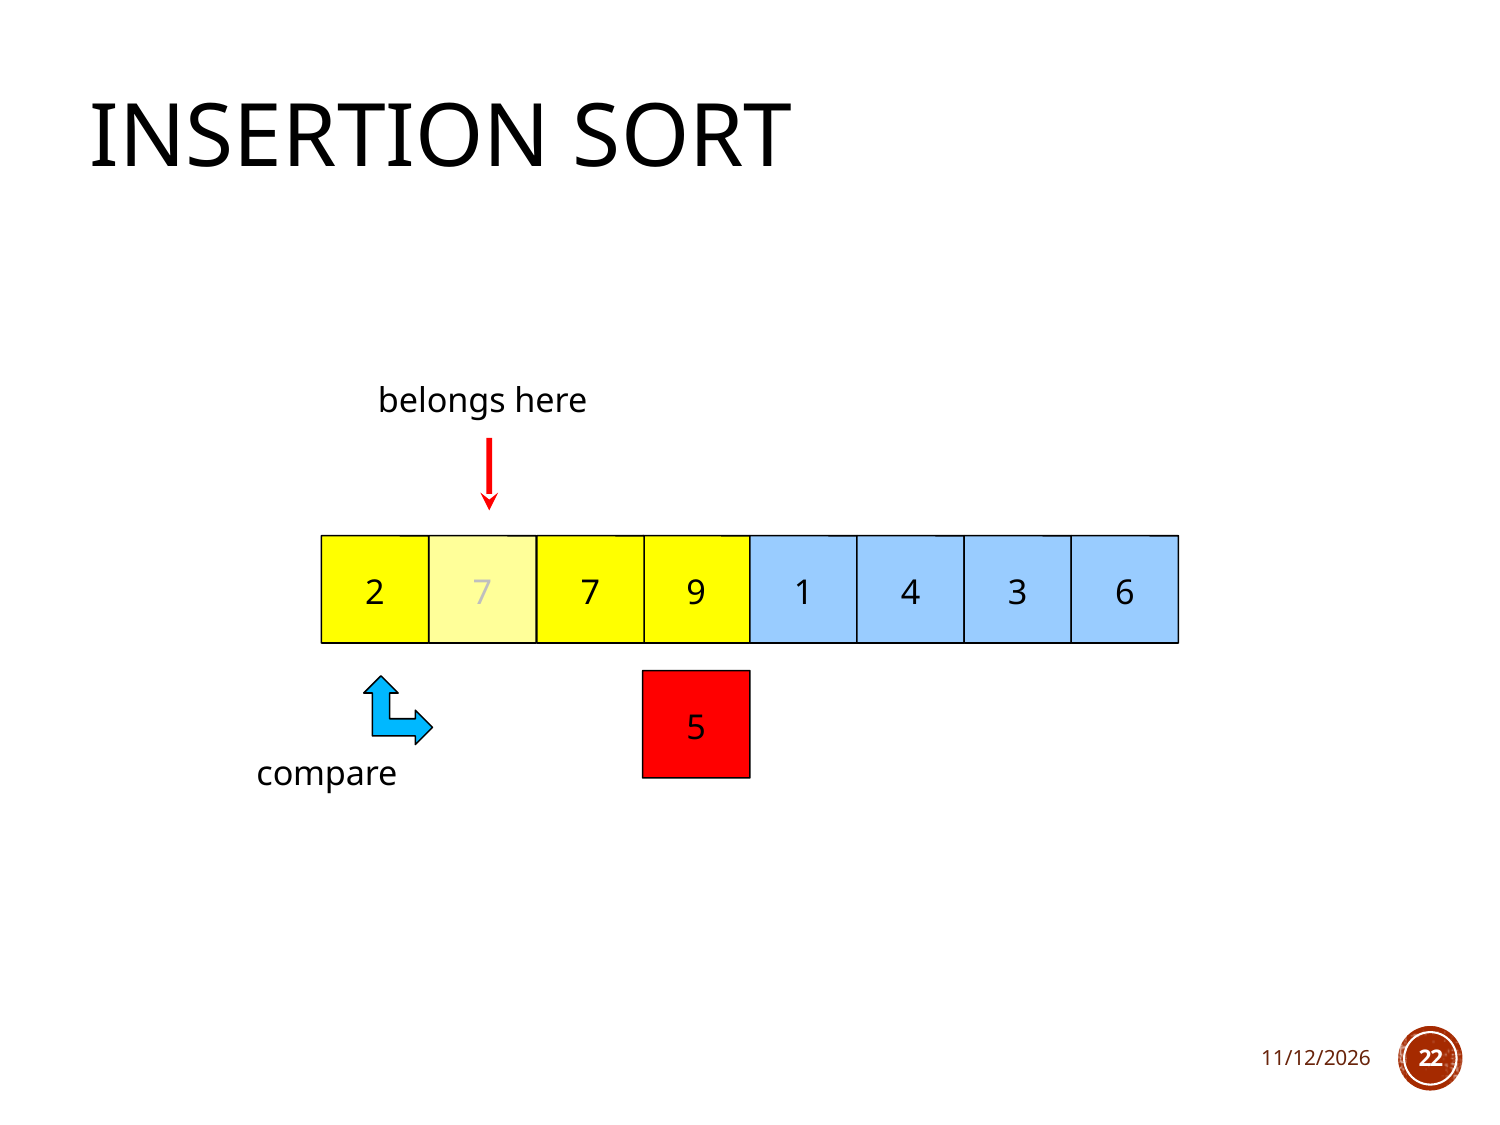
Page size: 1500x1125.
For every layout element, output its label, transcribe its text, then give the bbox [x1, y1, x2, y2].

text_box 7 [428, 535, 537, 643]
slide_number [982, 1028, 1386, 1089]
slide_number 22 [1391, 1028, 1471, 1089]
text_box belongs here [364, 369, 588, 422]
text_box 1 [749, 535, 856, 643]
text_box 7 [537, 535, 645, 643]
title Insertion Sort [74, 44, 1425, 233]
text_box [363, 675, 433, 745]
text_box 4 [856, 535, 964, 643]
text_box 2 [321, 535, 428, 643]
text_box compare [241, 743, 413, 800]
text_box [483, 497, 496, 511]
text_box 5 [642, 670, 750, 778]
text_box 3 [964, 535, 1071, 643]
text_box 9 [645, 535, 749, 643]
text_box 6 [1071, 535, 1179, 643]
